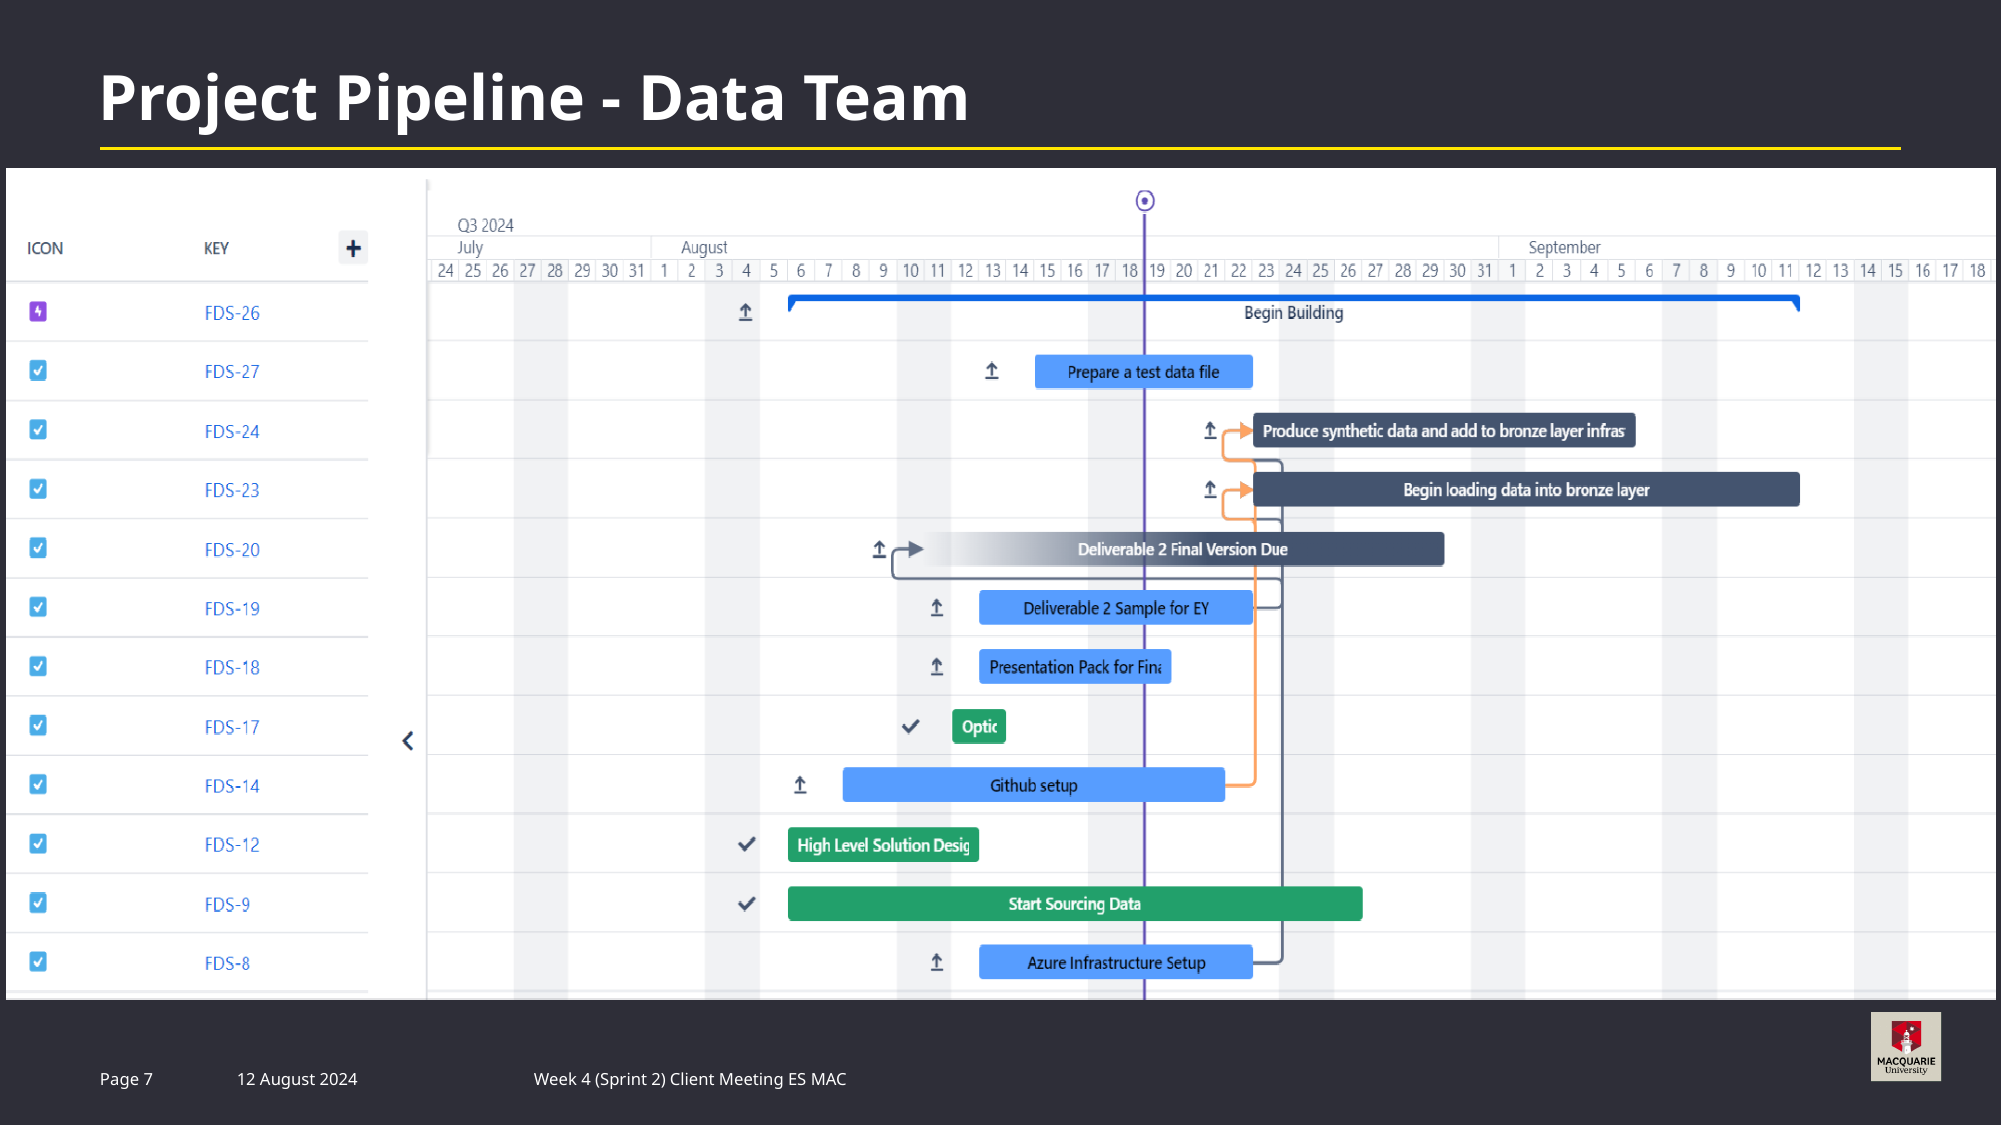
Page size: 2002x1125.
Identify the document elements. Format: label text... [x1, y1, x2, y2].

text_box Project Pipeline - Data Team [98, 63, 1001, 134]
picture [1861, 1002, 1951, 1091]
picture [6, 168, 1996, 1001]
text_box [384, 9, 1231, 91]
